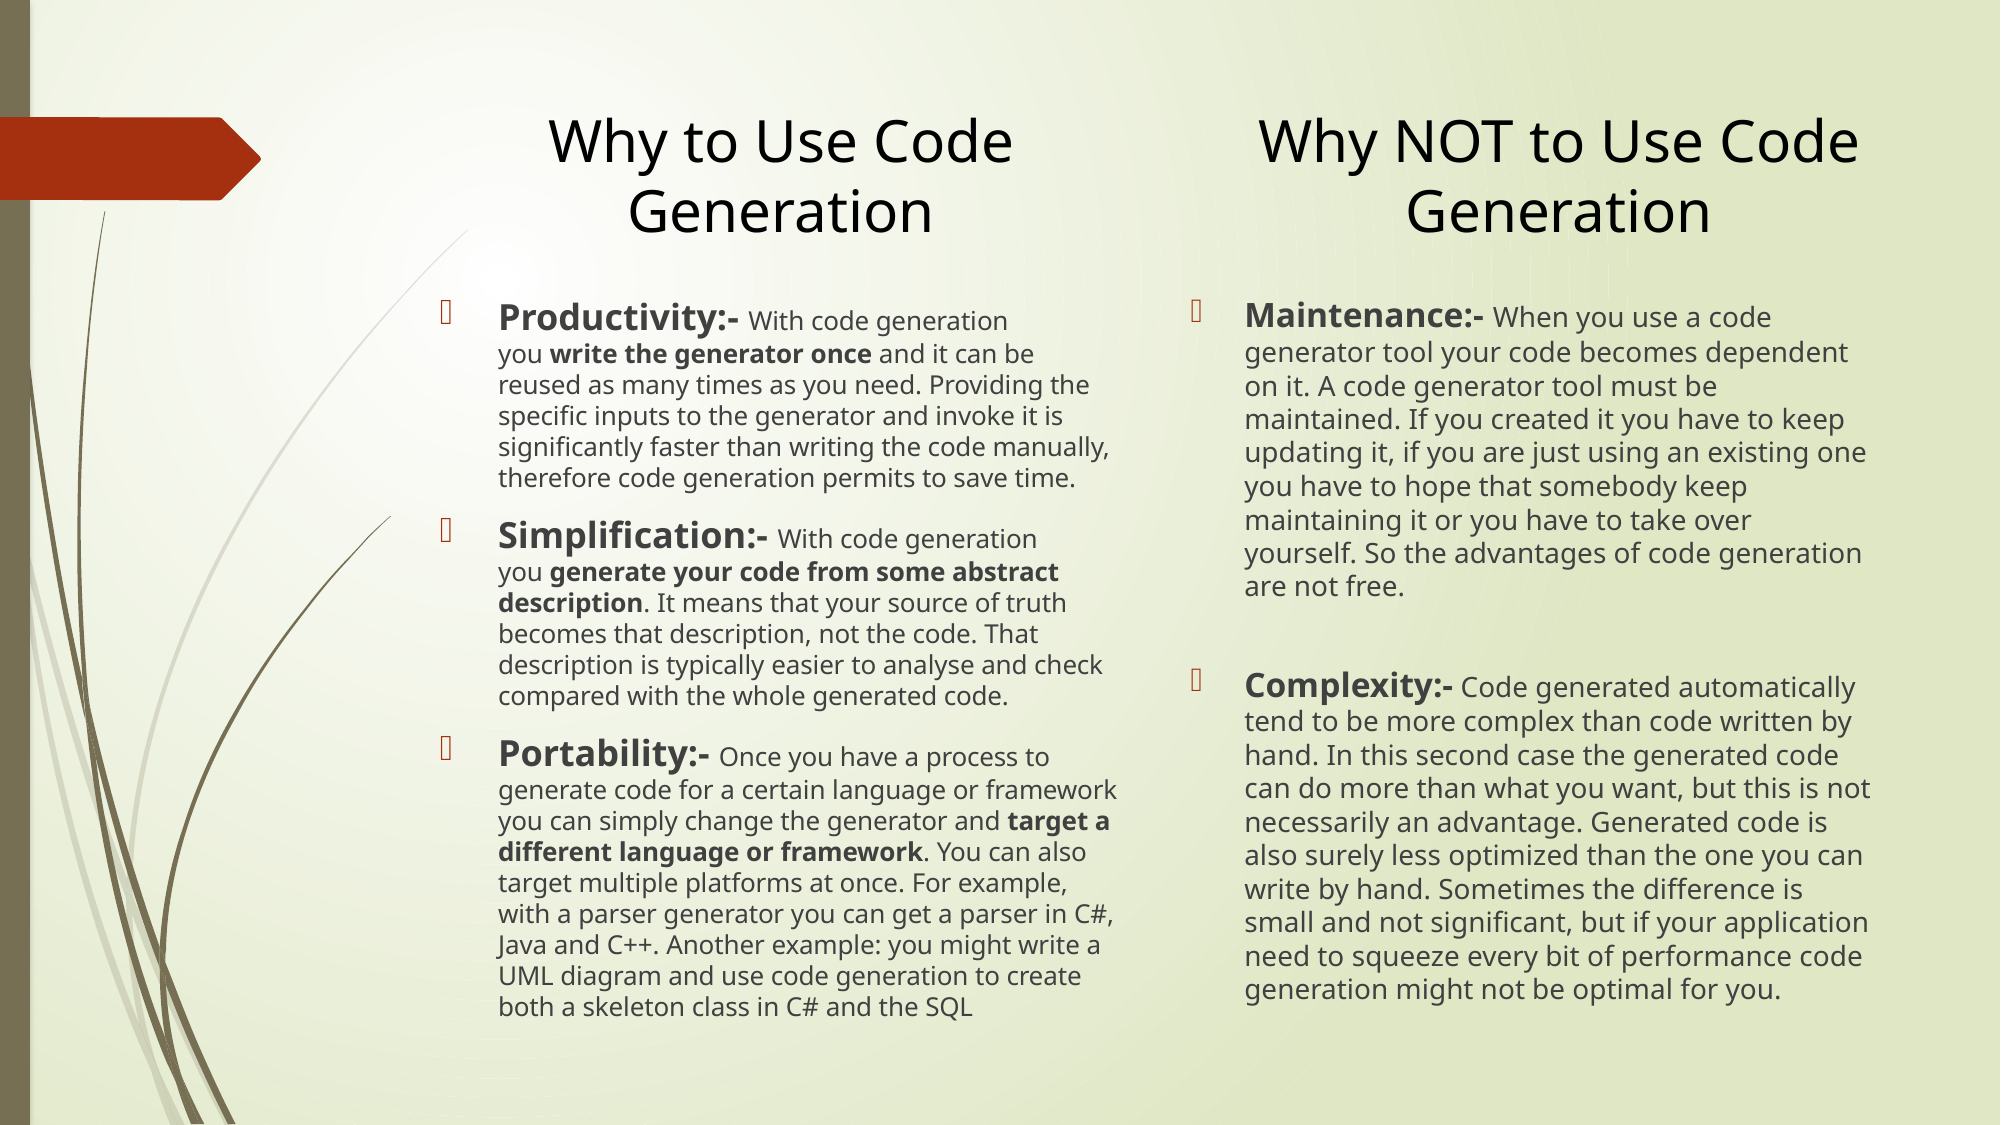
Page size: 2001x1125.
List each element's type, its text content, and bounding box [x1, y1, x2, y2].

list Maintenance:- When you use a code generator tool your code becomes dependent on it. A code generator tool must be maintained. If you created it you have to keep updating it, if you are just using an existing one you have to hope that somebody keep maintaining it or you have to take over yourself. So the advantages of code generation are not free. Complexity:- Code generated automatically tend to be more complex than code written by hand. In this second case the generated code can do more than what you want, but this is not necessarily an advantage. Generated code is also surely less optimized than the one you can write by hand. Sometimes the difference is small and not significant, but if your application need to squeeze every bit of performance code generation might not be optimal for you. [1175, 286, 1888, 1054]
list Why to Use Code Generation [453, 104, 1109, 252]
list Why NOT to Use Code Generation [1231, 102, 1888, 252]
list Productivity:- With code generation you write the generator once and it can be reused as many times as you need. Providing the specific inputs to the generator and invoke it is significantly faster than writing the code manually, therefore code generation permits to save time. Simplification:- With code generation you generate your code from some abstract description. It means that your source of truth becomes that description, not the code. That description is typically easier to analyse and check compared with the whole generated code. Portability:- Once you have a process to generate code for a certain language or framework you can simply change the generator and target a different language or framework. You can also target multiple platforms at once. For example, with a parser generator you can get a parser in C#, Java and C++. Another example: you might write a UML diagram and use code generation to create both a skeleton class in C# and the SQL [424, 286, 1138, 1056]
